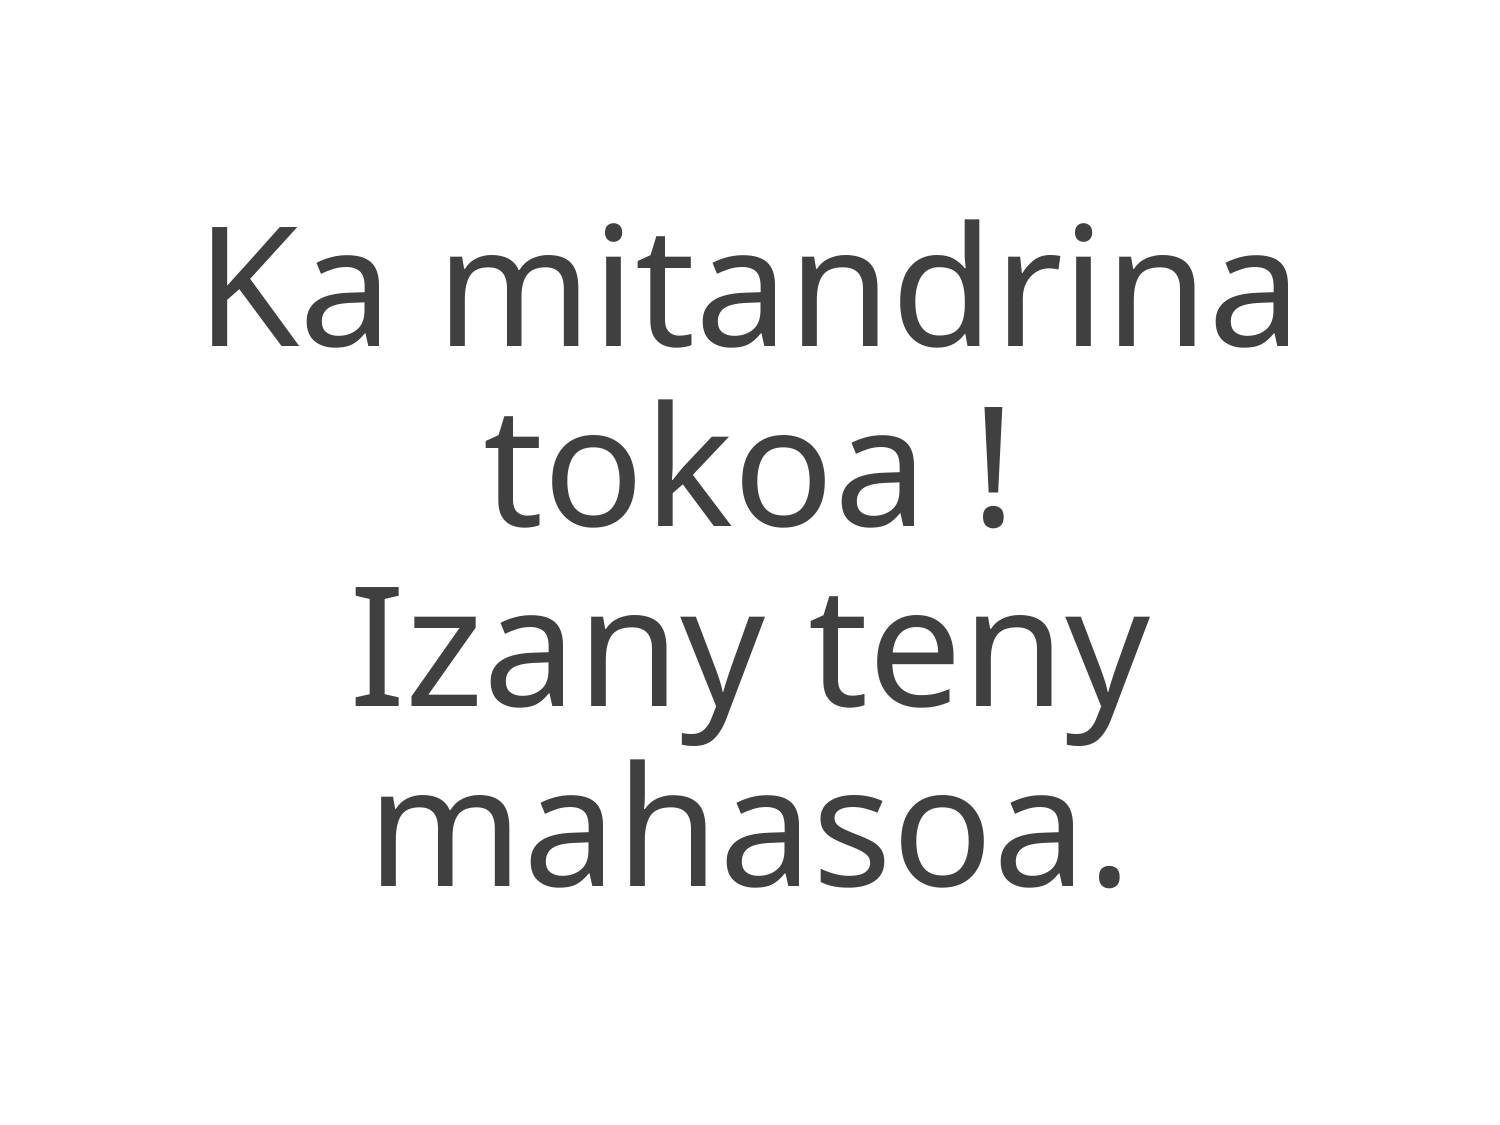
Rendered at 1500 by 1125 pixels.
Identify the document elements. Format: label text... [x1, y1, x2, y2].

title Ka mitandrina tokoa ! Izany teny mahasoa. [0, 453, 1500, 672]
